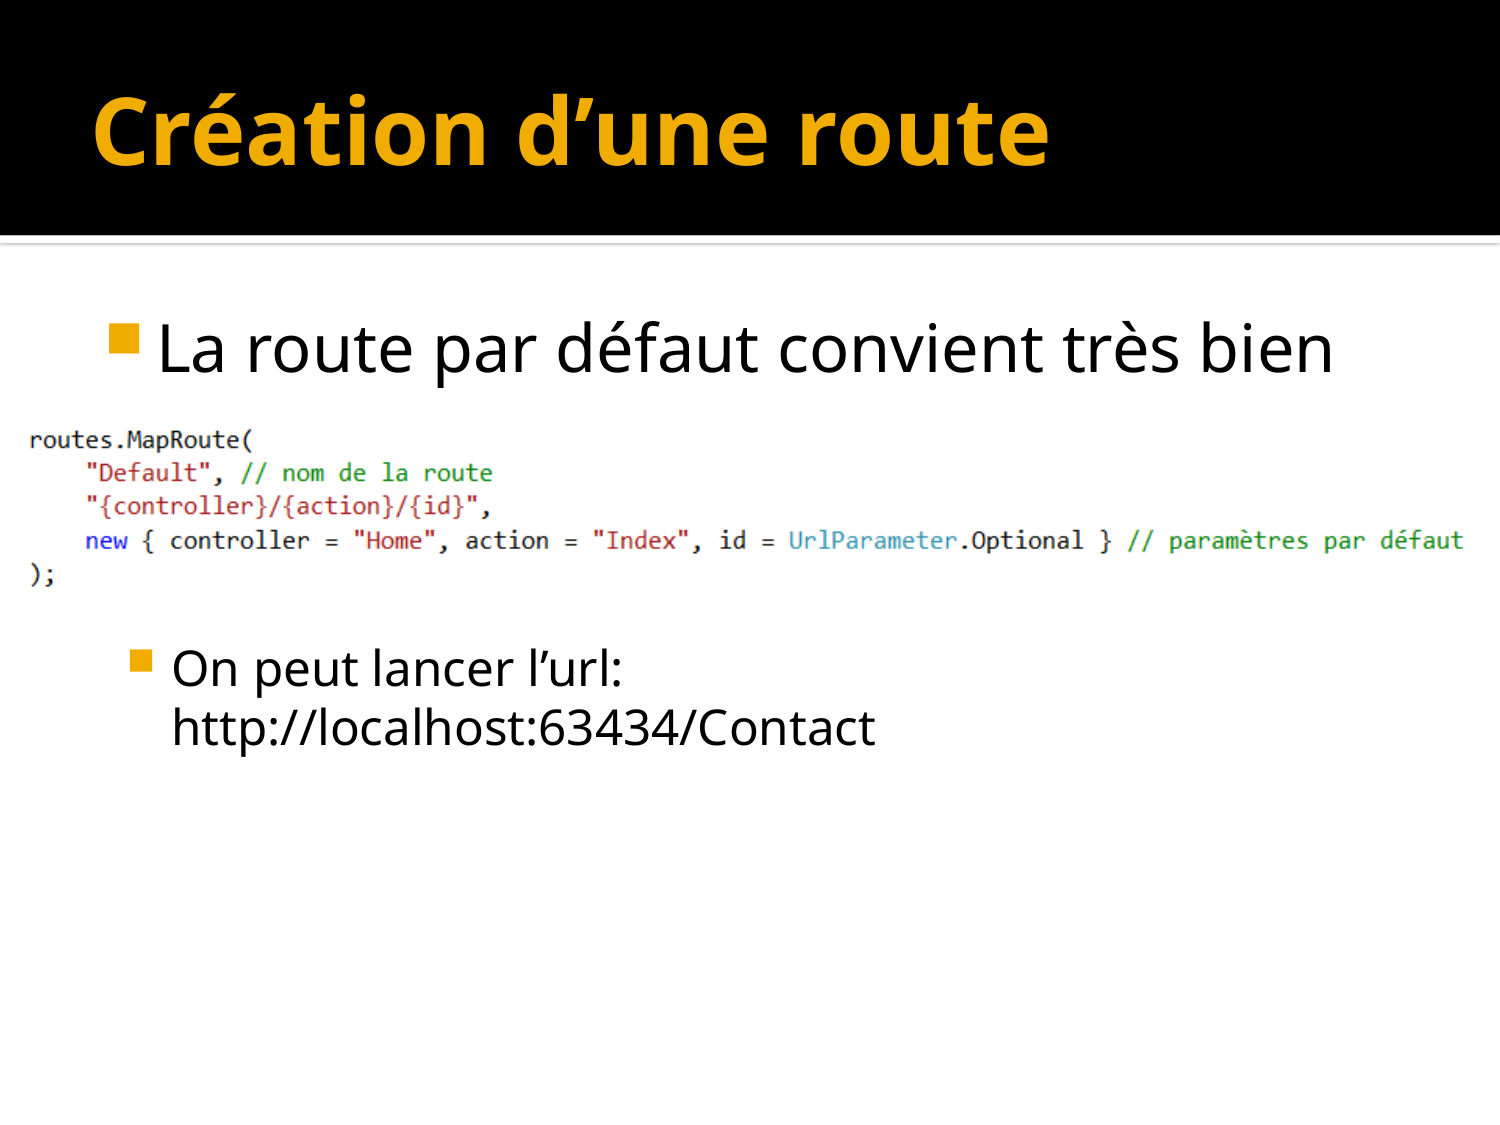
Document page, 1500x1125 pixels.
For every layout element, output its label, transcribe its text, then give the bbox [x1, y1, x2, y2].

picture [15, 420, 1499, 612]
list La route par défaut convient très bien [75, 291, 1425, 418]
title Création d’une route [75, 25, 1425, 231]
text_box On peut lancer l’url: http://localhost:63434/Contact [99, 621, 1450, 764]
